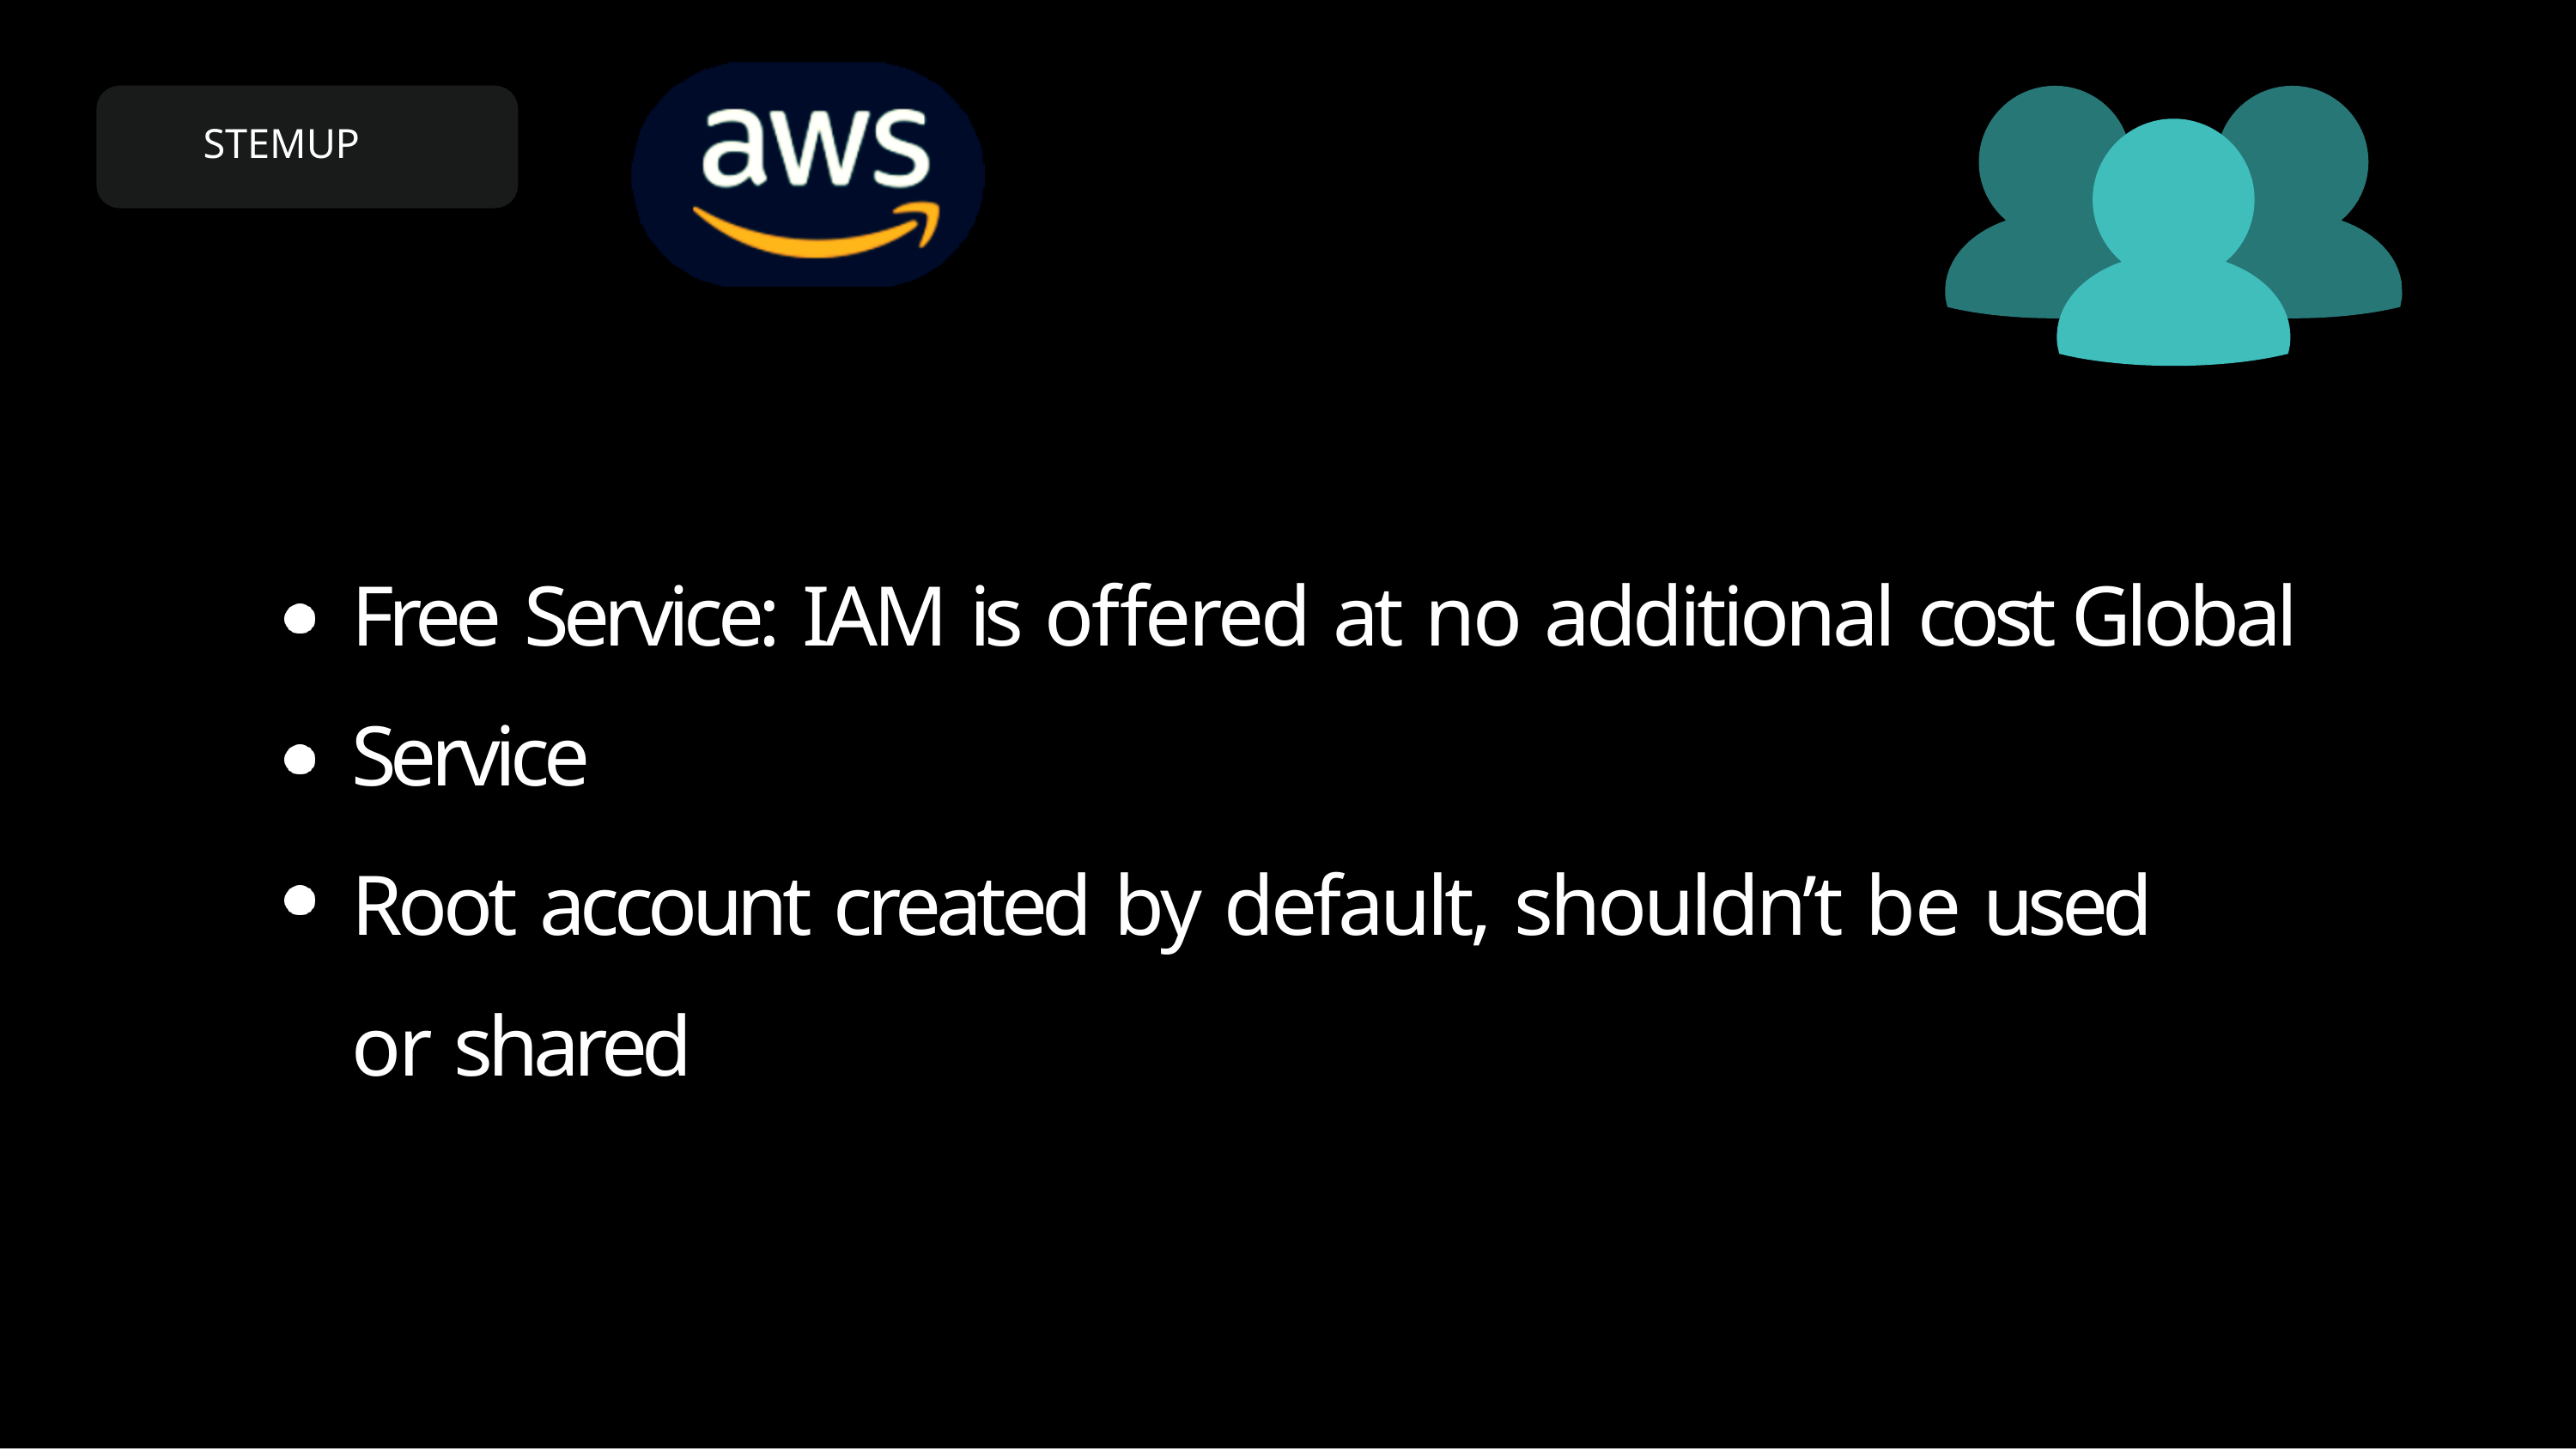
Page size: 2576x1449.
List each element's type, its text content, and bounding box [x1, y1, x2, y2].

picture [284, 744, 315, 774]
picture [284, 603, 315, 634]
text_box STEMUP [158, 115, 404, 167]
title Free Service: IAM is offered at no additional cost Global Service Root account created by default, shouldn’t be used or shared [349, 520, 2309, 1093]
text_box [1945, 85, 2403, 367]
picture [629, 60, 986, 287]
text_box [96, 85, 519, 209]
picture [284, 885, 315, 916]
